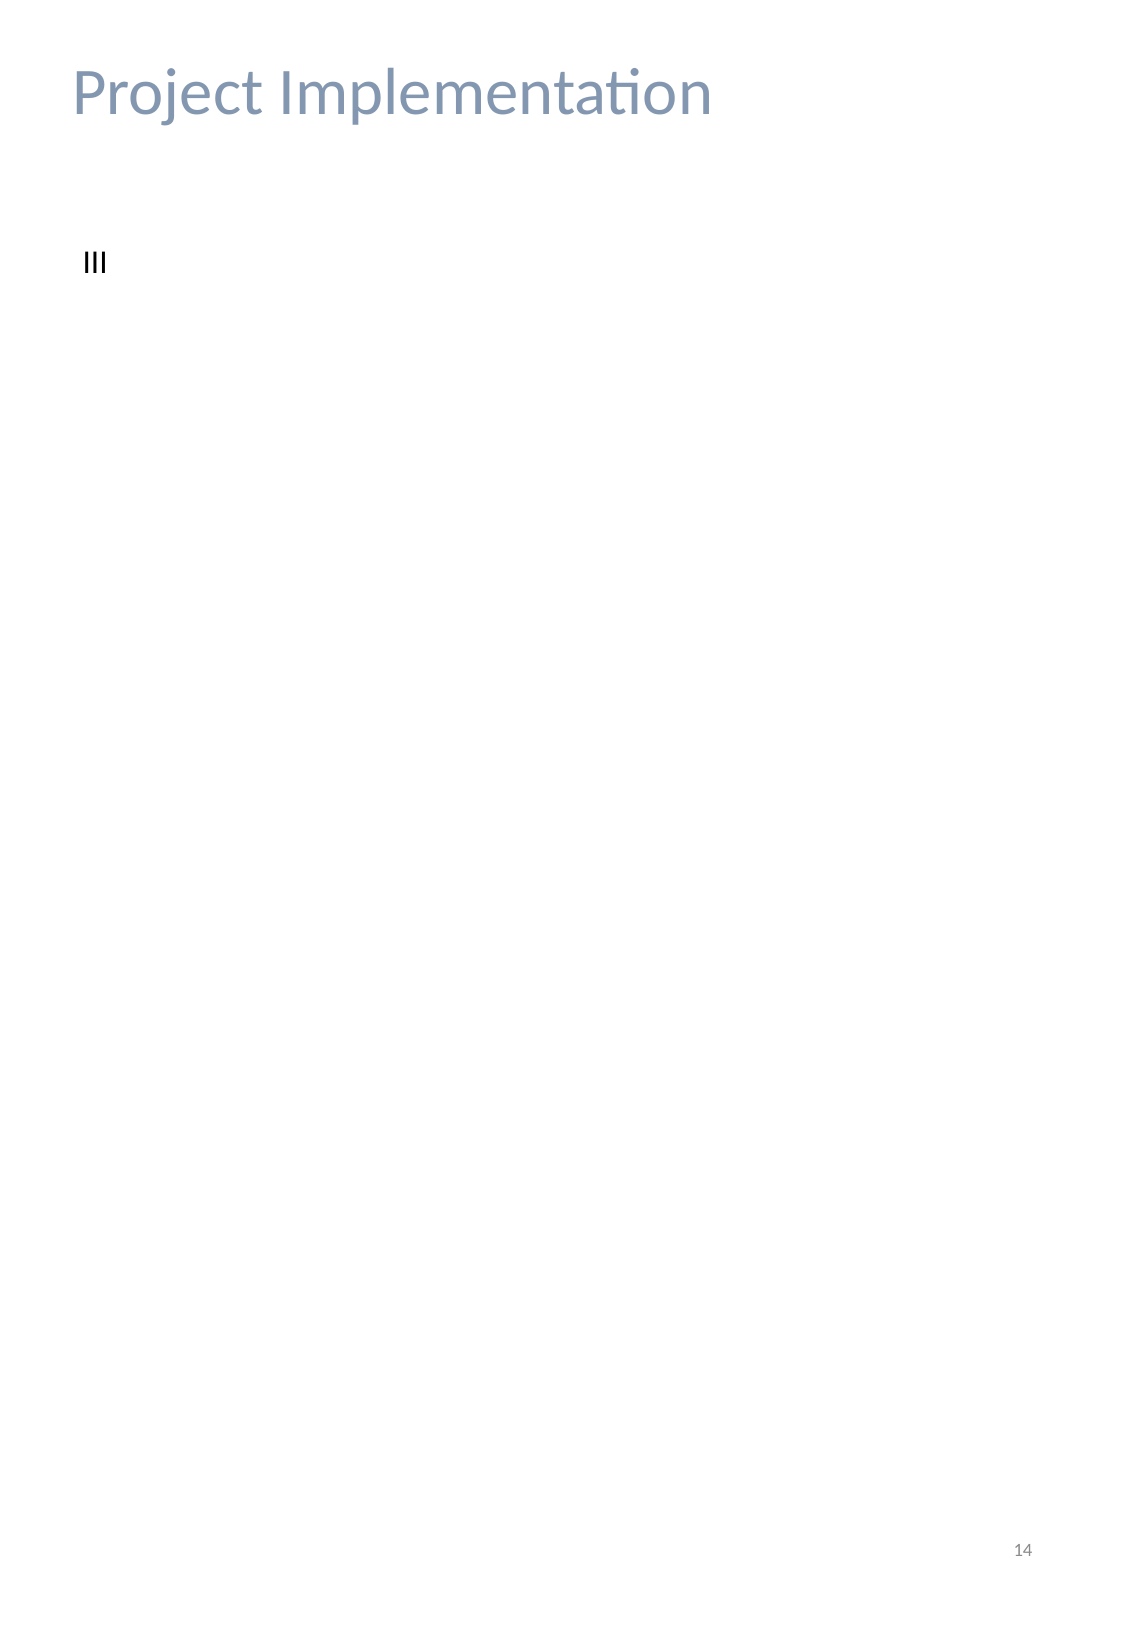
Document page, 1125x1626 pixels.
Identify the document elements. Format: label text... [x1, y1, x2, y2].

slide_number 14 [794, 1506, 1048, 1593]
list III [67, 237, 950, 763]
text_box Project Implementation [57, 40, 972, 180]
